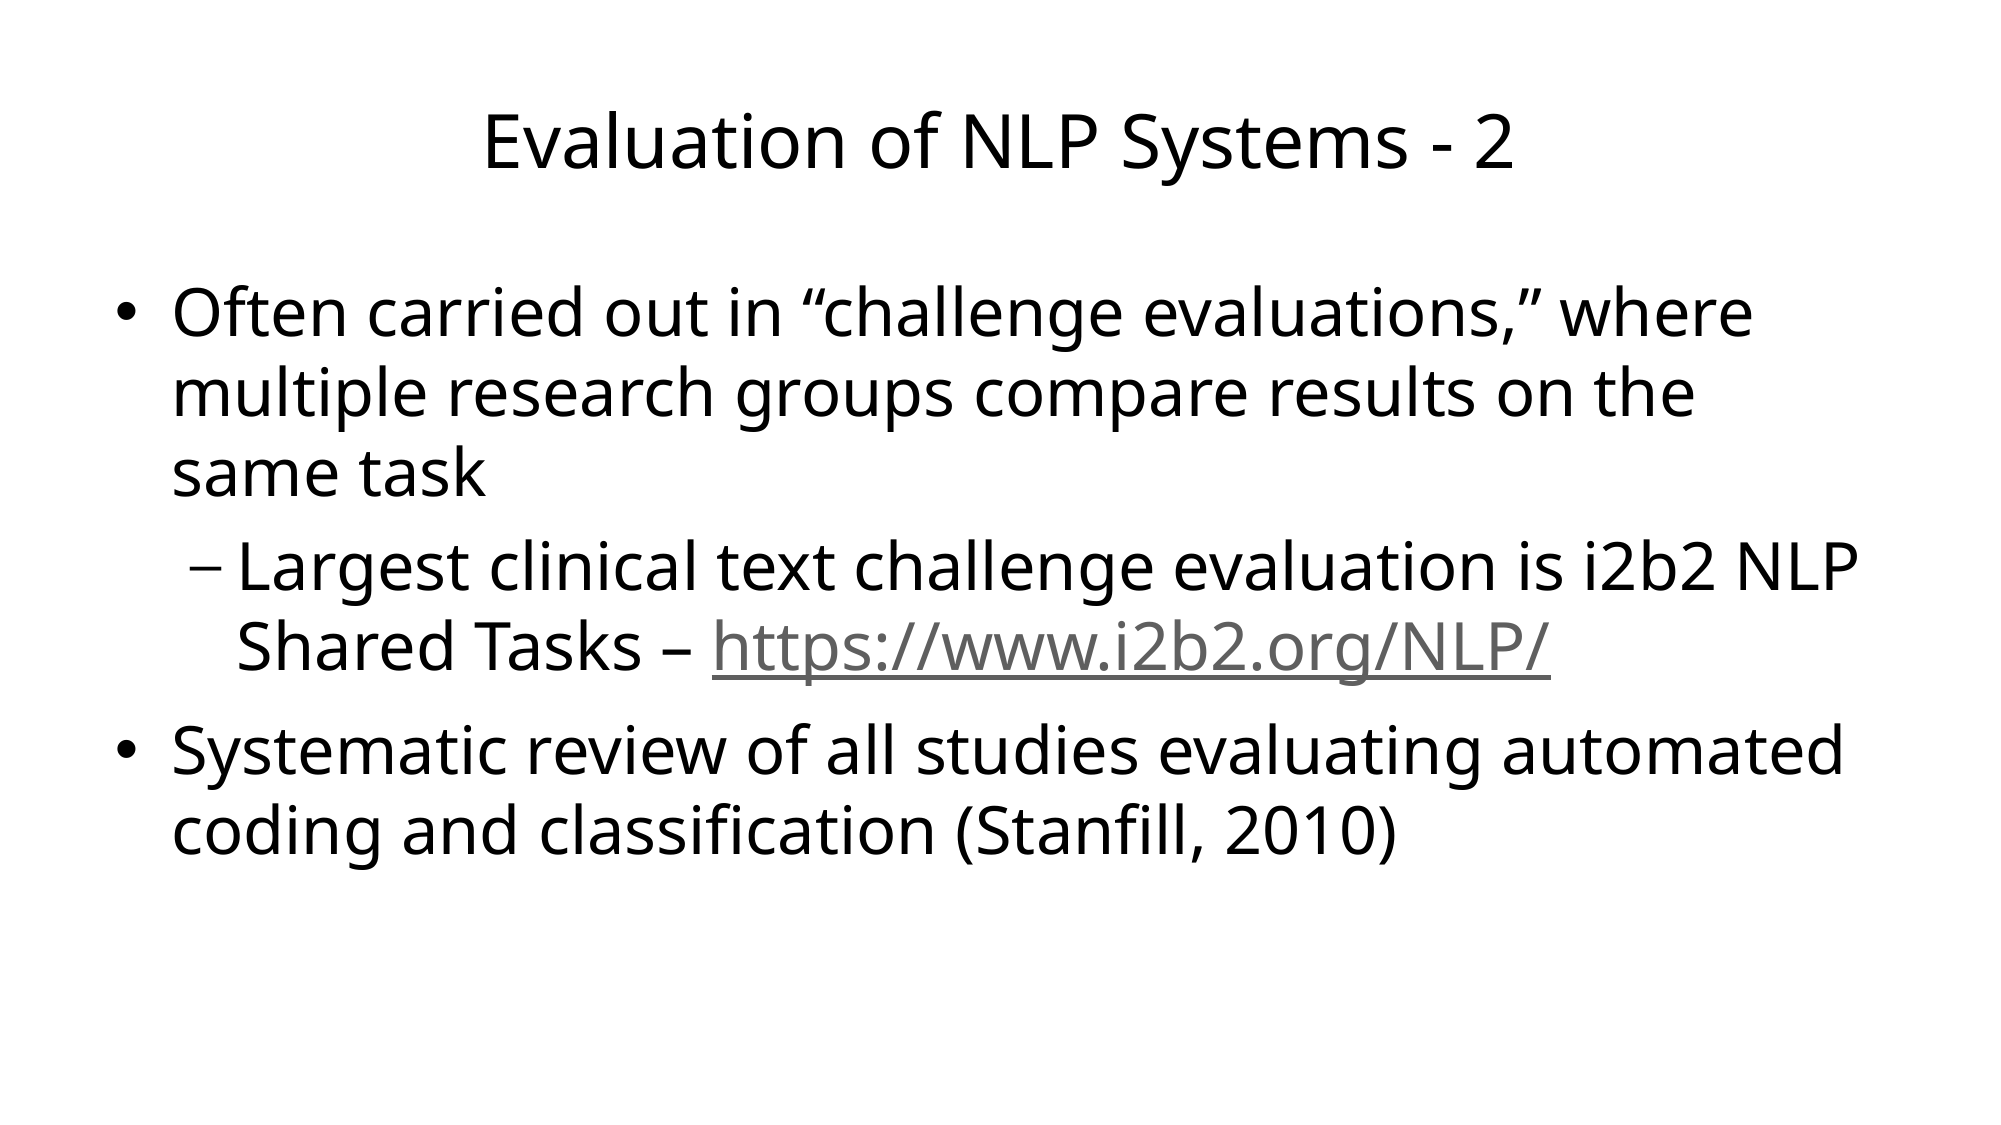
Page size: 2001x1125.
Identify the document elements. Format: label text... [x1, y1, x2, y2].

list Often carried out in “challenge evaluations,” where multiple research groups compare results on the same task Largest clinical text challenge evaluation is i2b2 NLP Shared Tasks – https://www.i2b2.org/NLP/ Systematic review of all studies evaluating automated coding and classification (Stanfill, 2010) [99, 262, 1900, 1013]
title Evaluation of NLP Systems - 2 [99, 45, 1900, 233]
